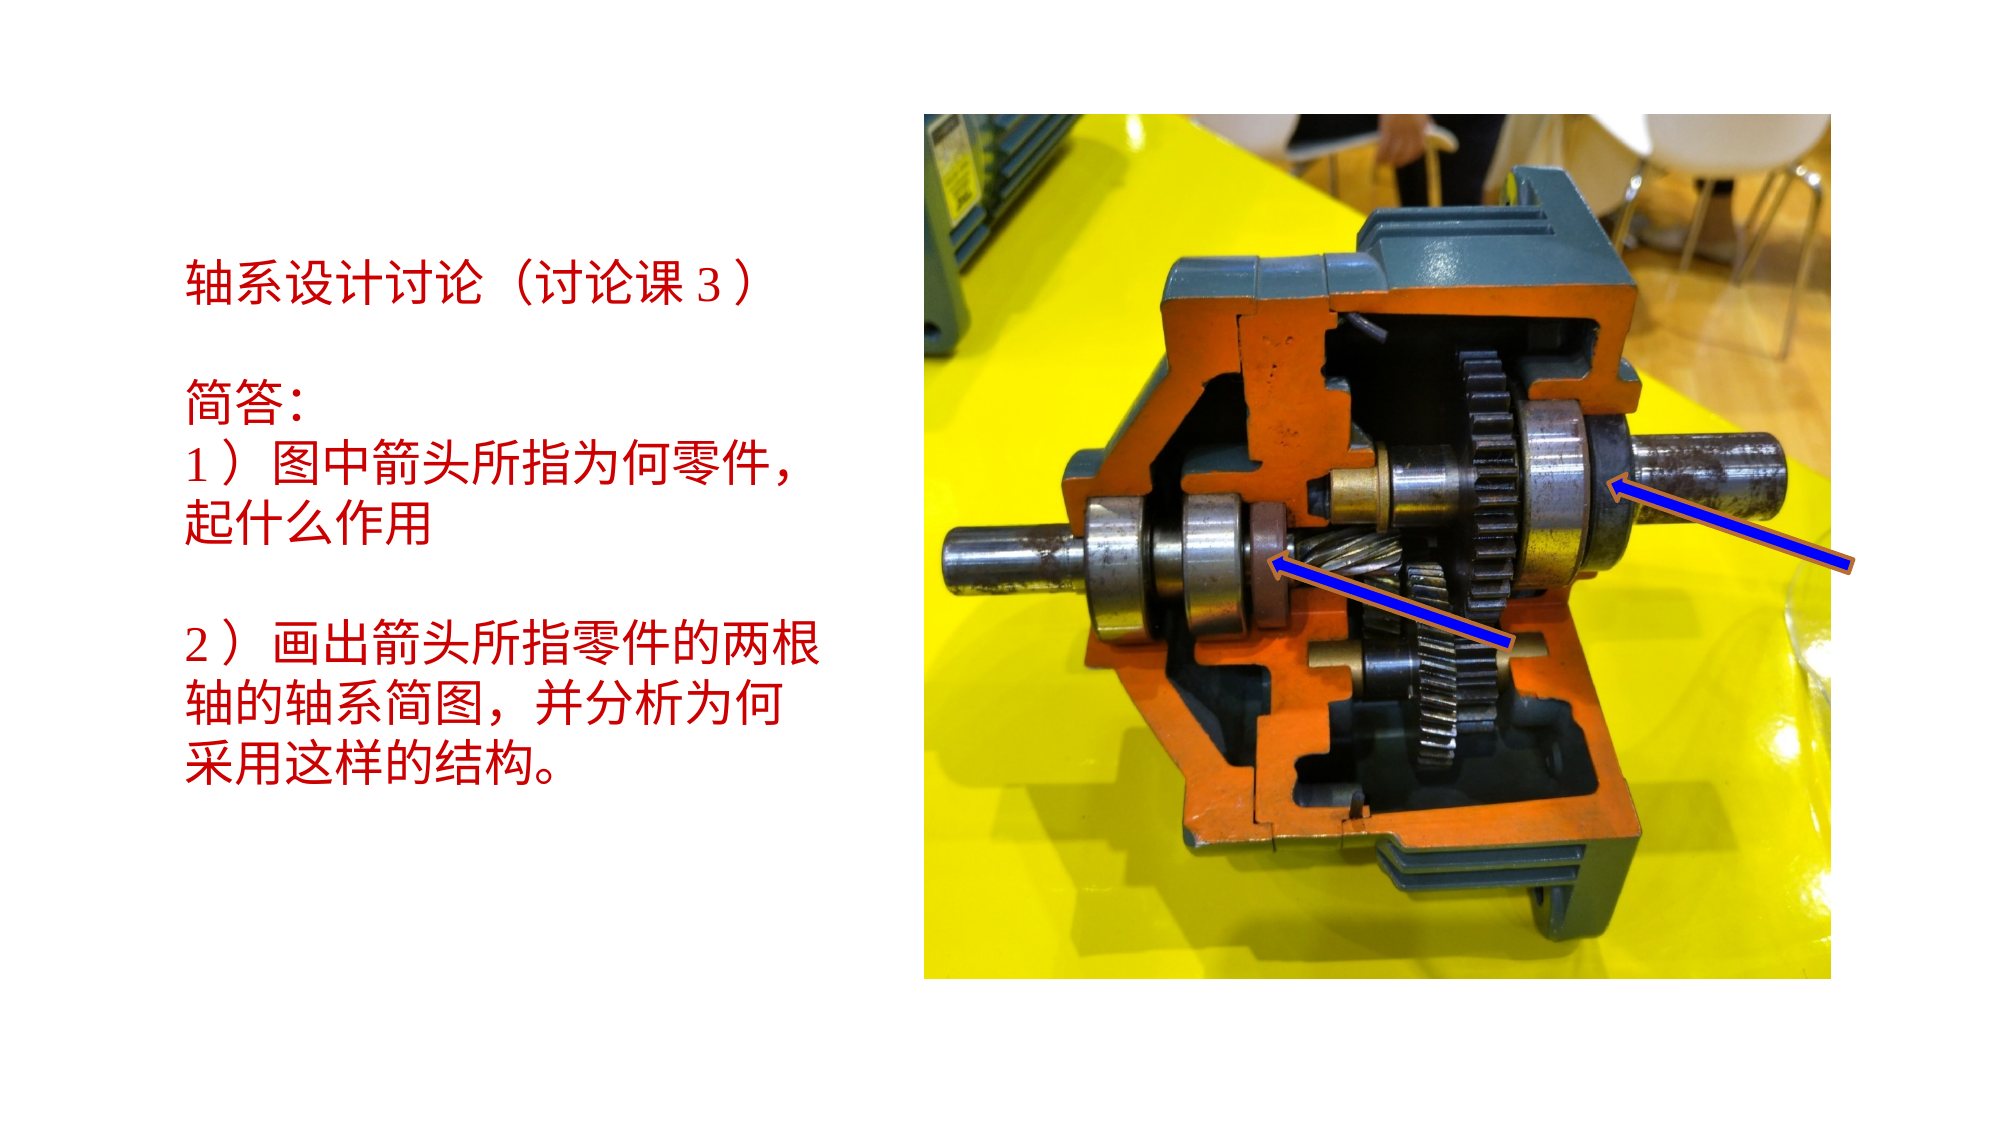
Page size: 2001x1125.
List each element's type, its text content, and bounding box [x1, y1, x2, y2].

picture [924, 114, 1831, 980]
text_box [1835, 550, 1856, 576]
text_box 轴系设计讨论（讨论课3） 简答： 1）图中箭头所指为何零件，起什么作用 2）画出箭头所指零件的两根轴的轴系简图，并分析为何采用这样的结构。 [169, 244, 838, 800]
